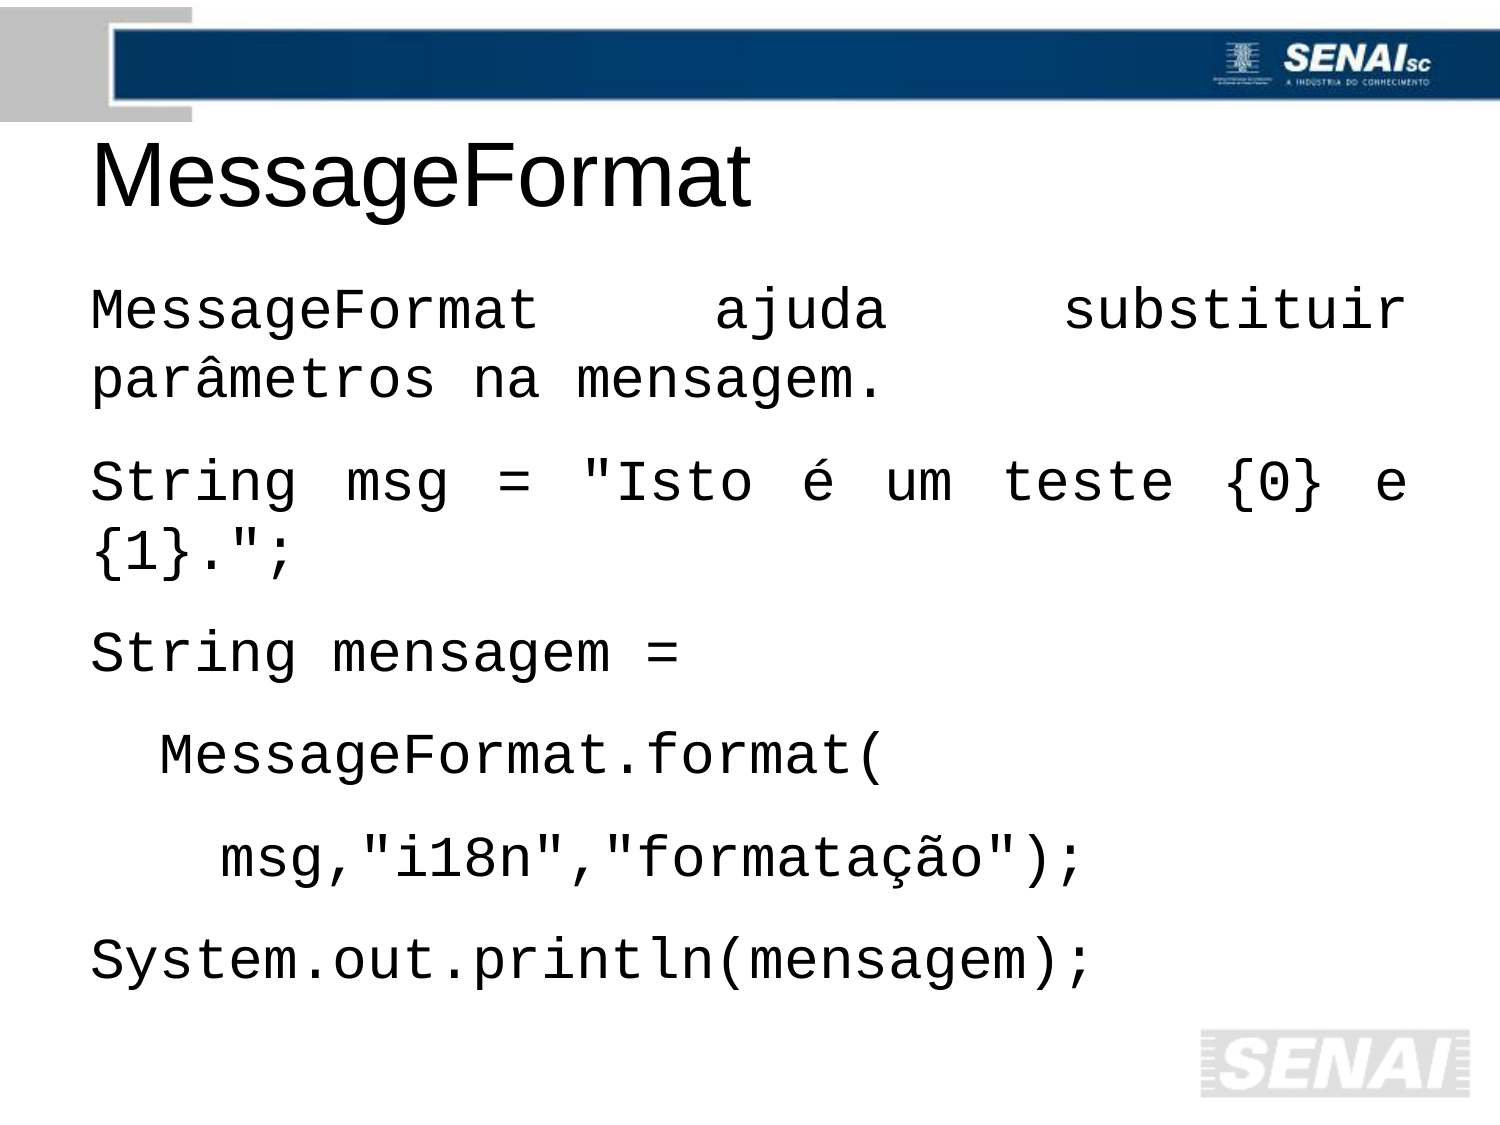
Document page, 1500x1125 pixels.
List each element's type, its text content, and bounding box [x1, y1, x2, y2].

list MessageFormat ajuda substituir parâmetros na mensagem. String msg = "Isto é um teste {0} e {1}."; String mensagem = MessageFormat.format( msg,"i18n","formatação"); System.out.println(mensagem); [75, 262, 1425, 1005]
picture [0, 7, 1500, 122]
title MessageFormat [75, 45, 1425, 233]
